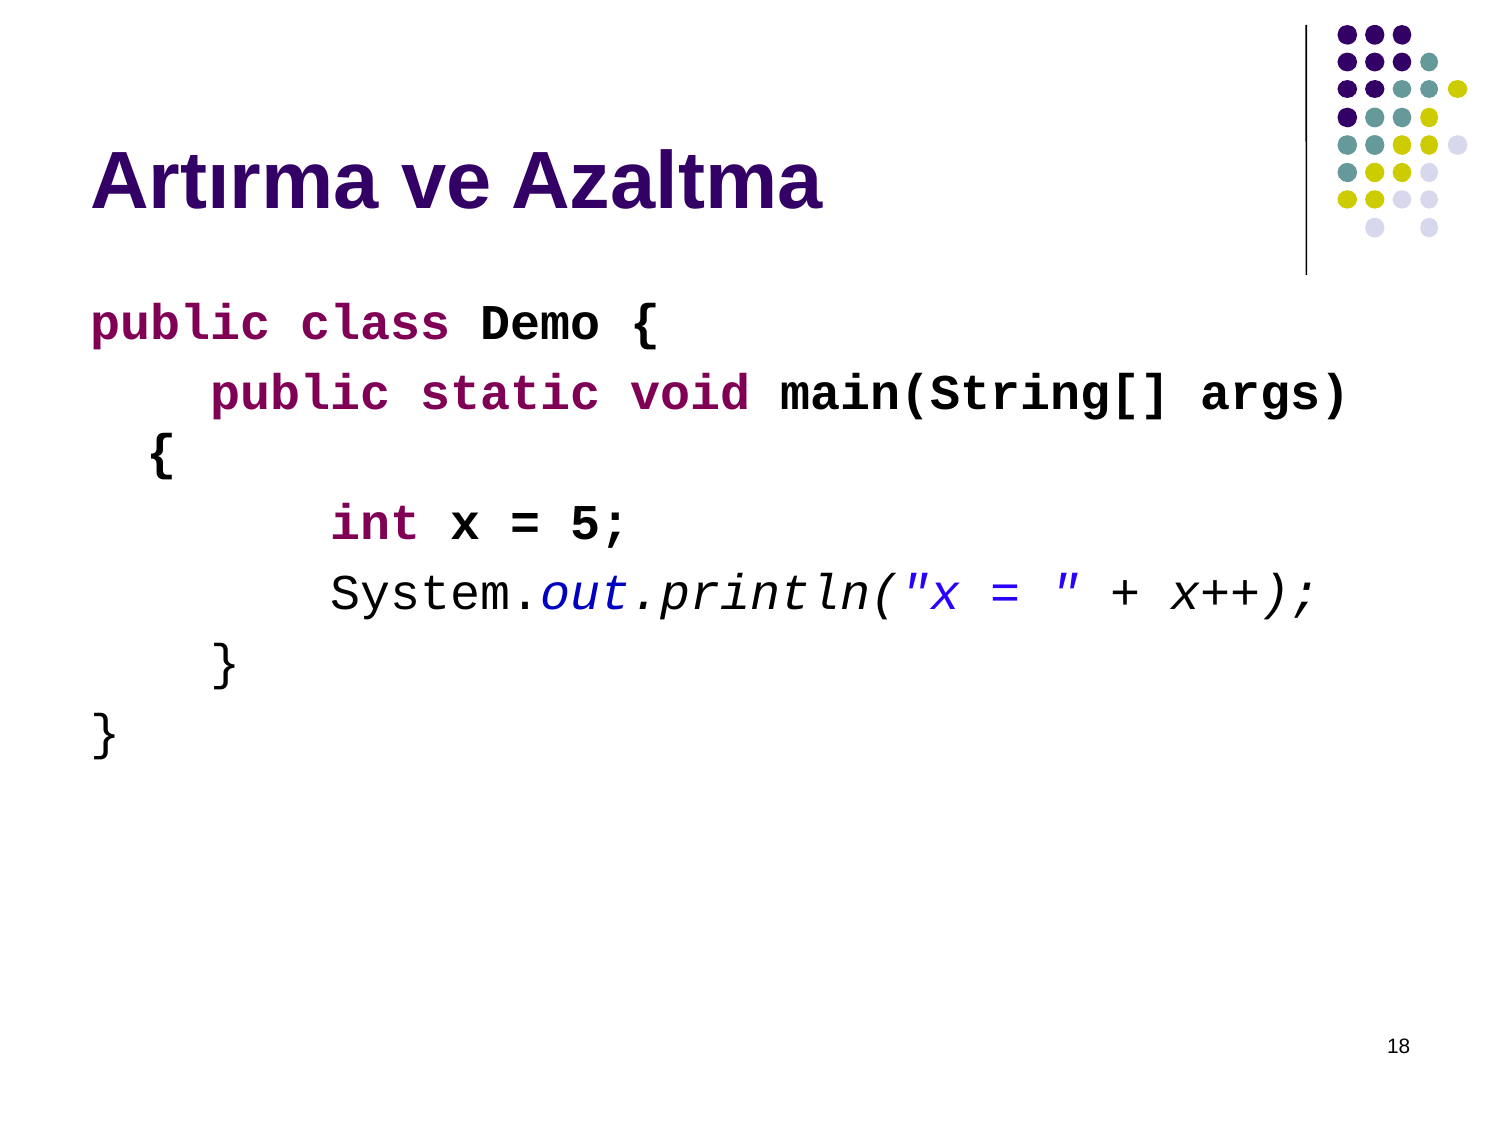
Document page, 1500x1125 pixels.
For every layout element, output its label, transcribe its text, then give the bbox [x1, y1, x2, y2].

title Artırma ve Azaltma [75, 20, 1313, 233]
list public class Demo { public static void main(String[] args) { int x = 5; System.out.println("x = " + x++); } } [75, 282, 1425, 1006]
slide_number 18 [1074, 1024, 1426, 1101]
